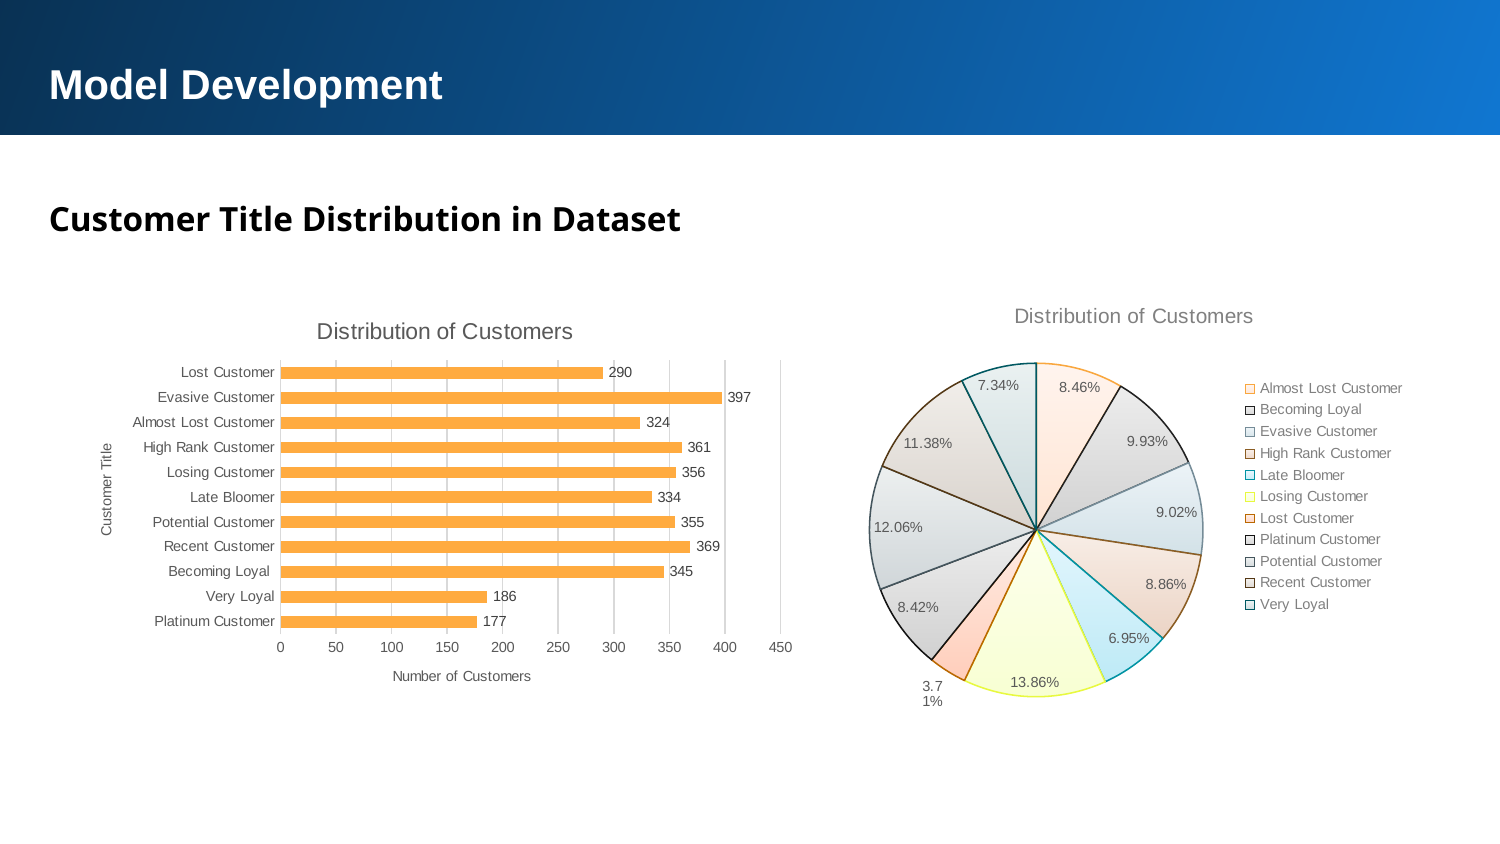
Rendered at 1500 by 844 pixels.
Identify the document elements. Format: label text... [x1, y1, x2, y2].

text_box Customer Title Distribution in Dataset [33, 177, 816, 254]
text_box [0, 0, 1500, 135]
chart [826, 251, 1422, 743]
text_box Model Development [33, 43, 1439, 124]
chart [75, 294, 816, 711]
